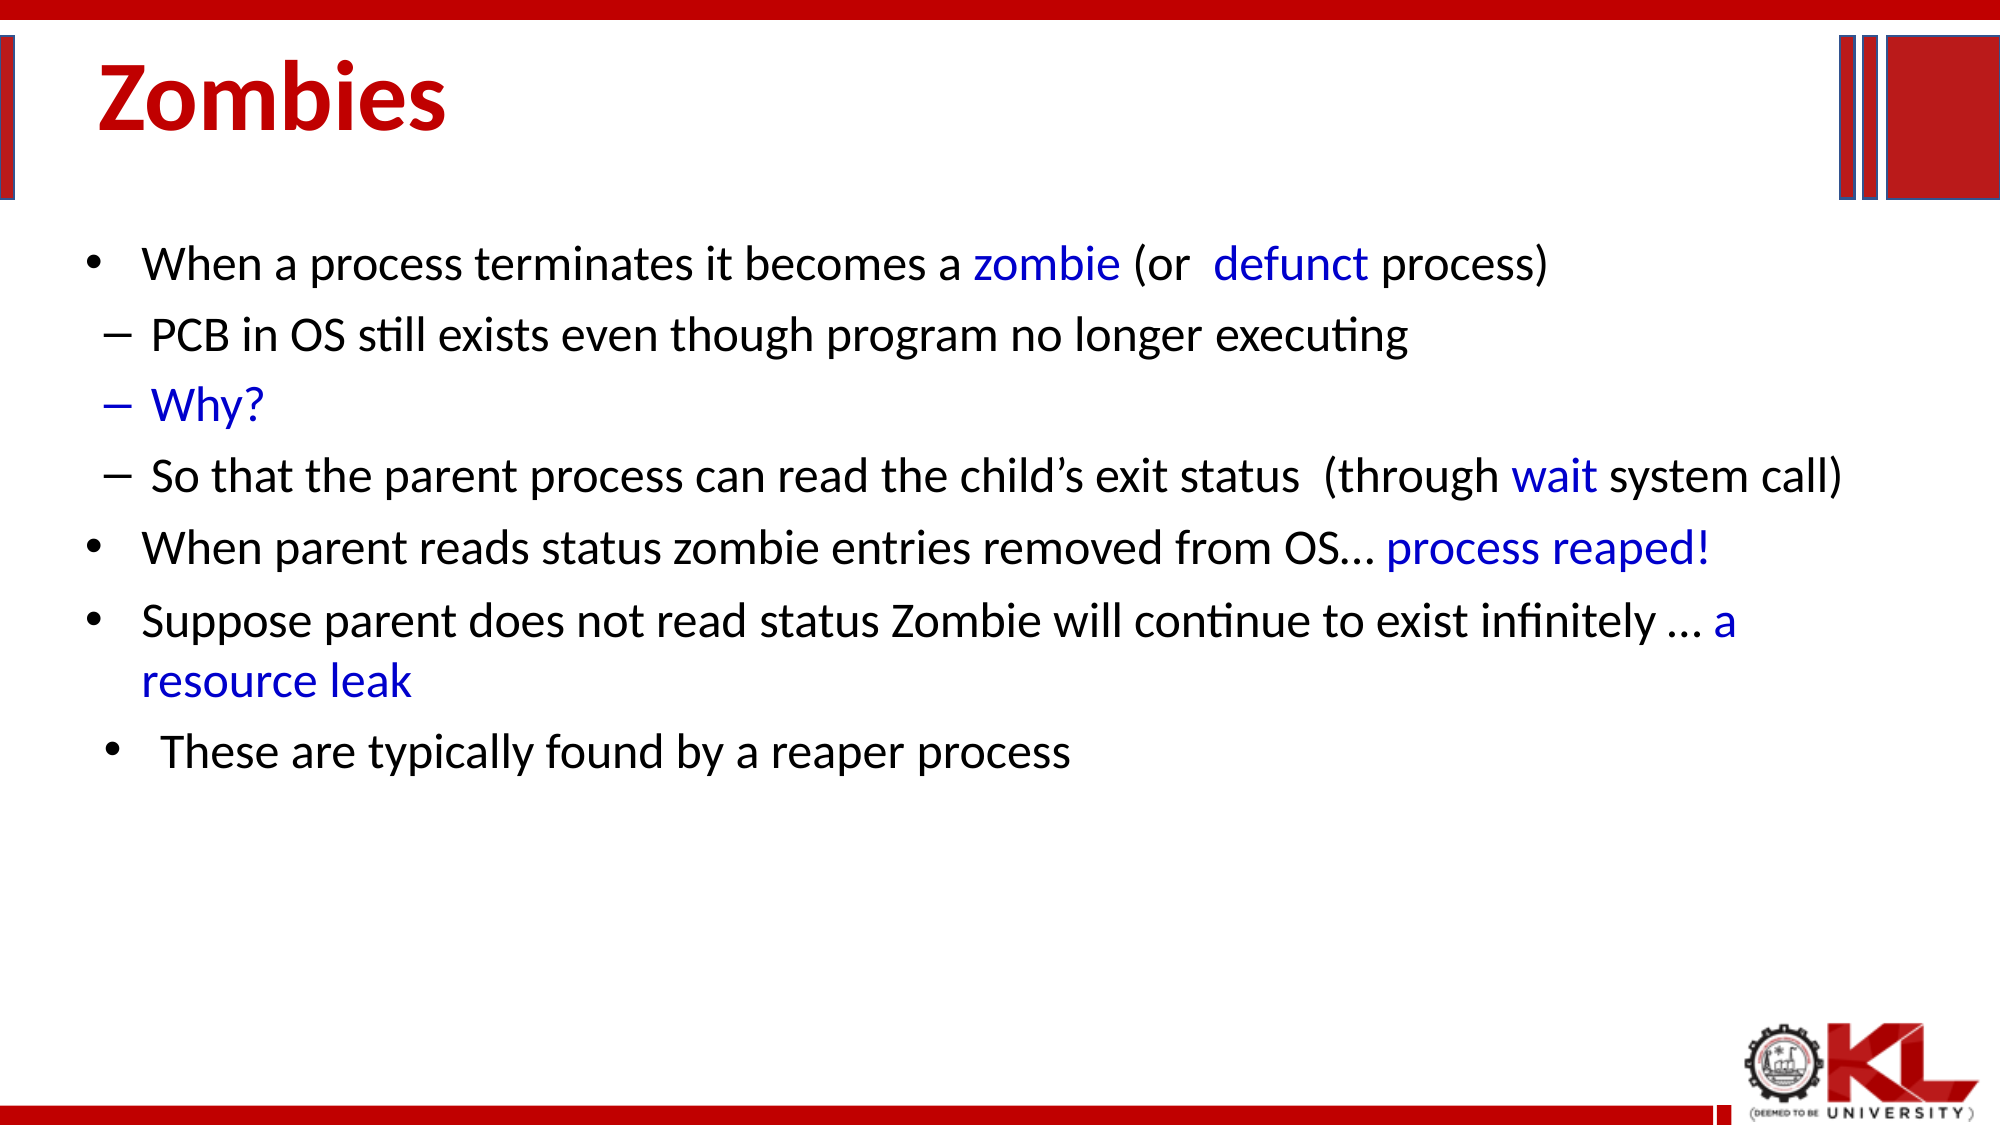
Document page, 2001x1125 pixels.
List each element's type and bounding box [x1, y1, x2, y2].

text_box [0, 0, 2000, 1125]
